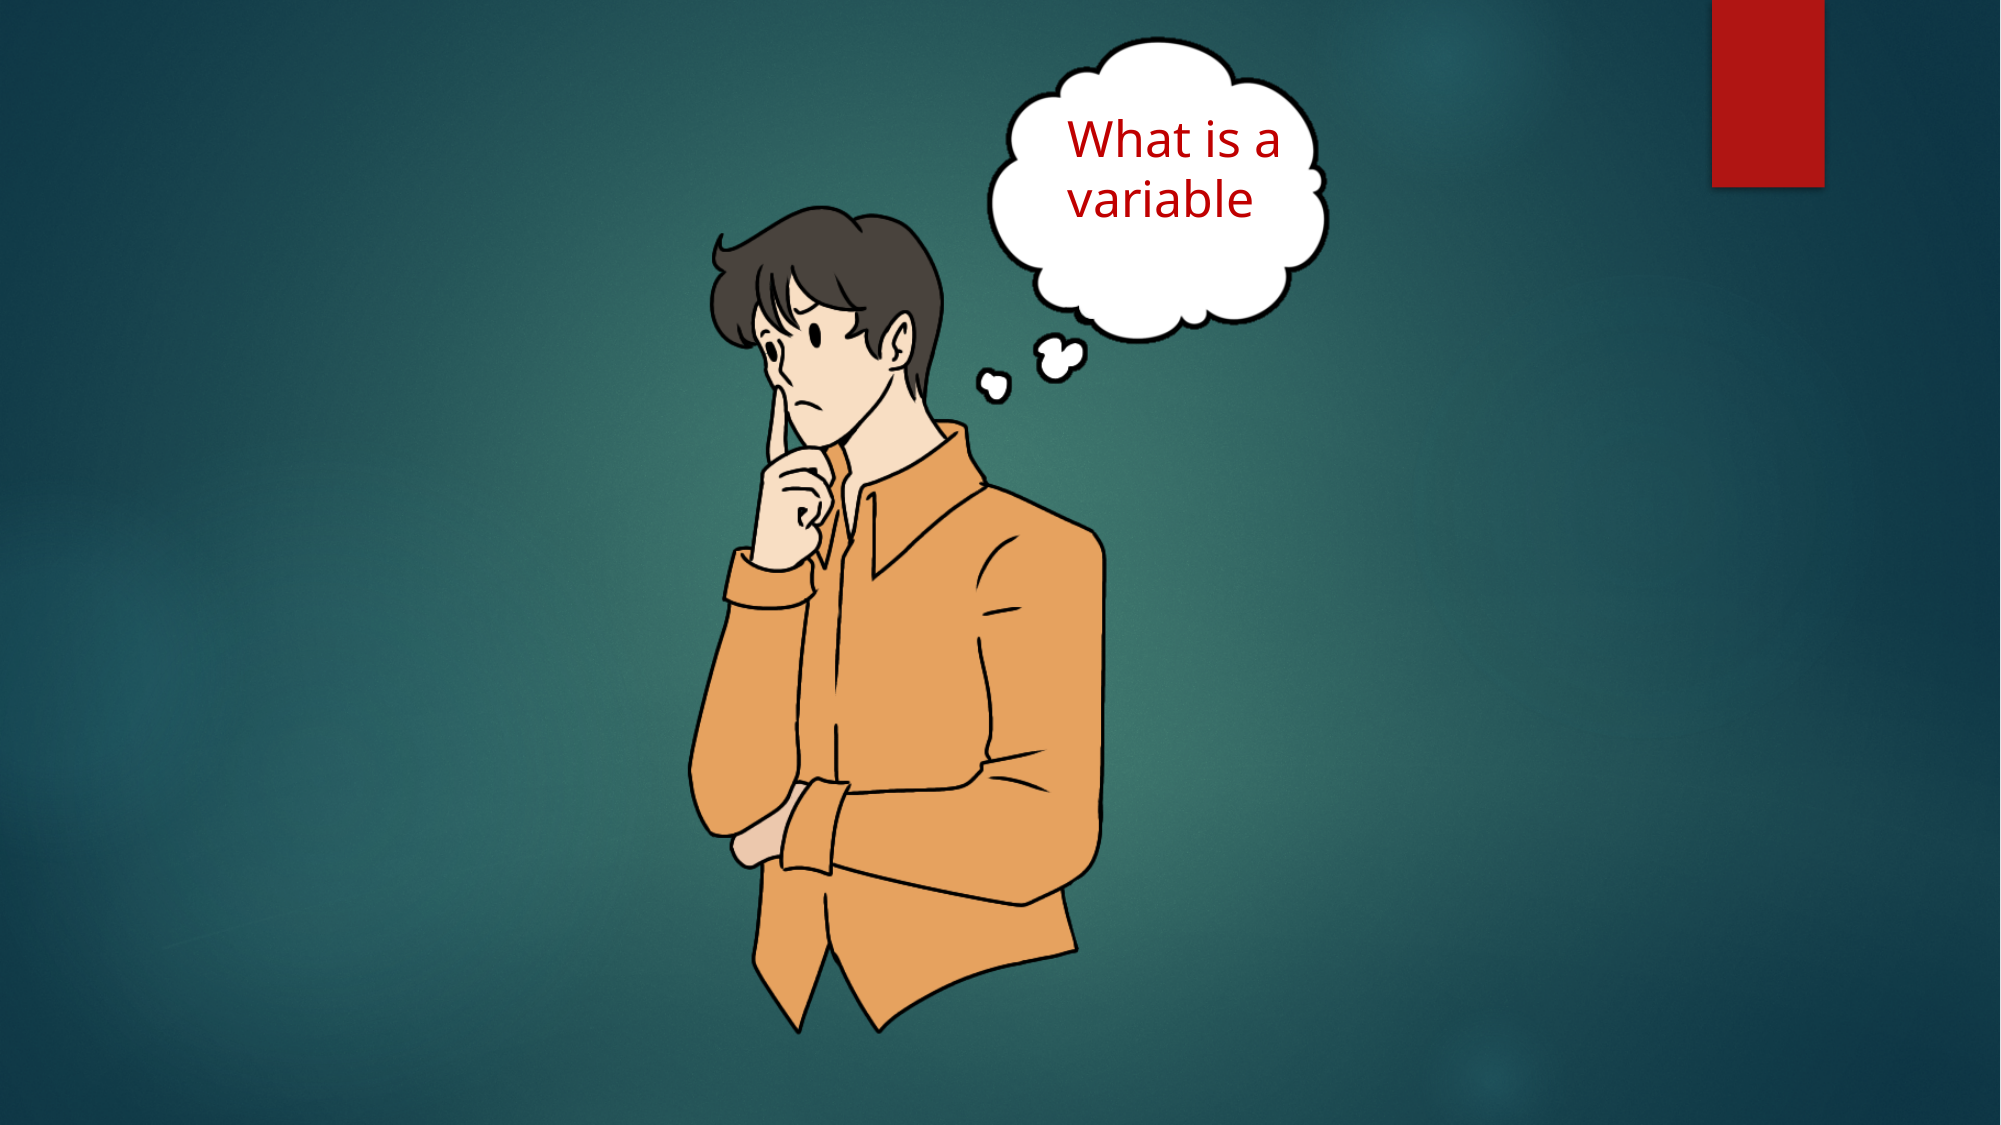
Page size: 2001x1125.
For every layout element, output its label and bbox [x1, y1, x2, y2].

picture [0, 0, 1576, 1125]
